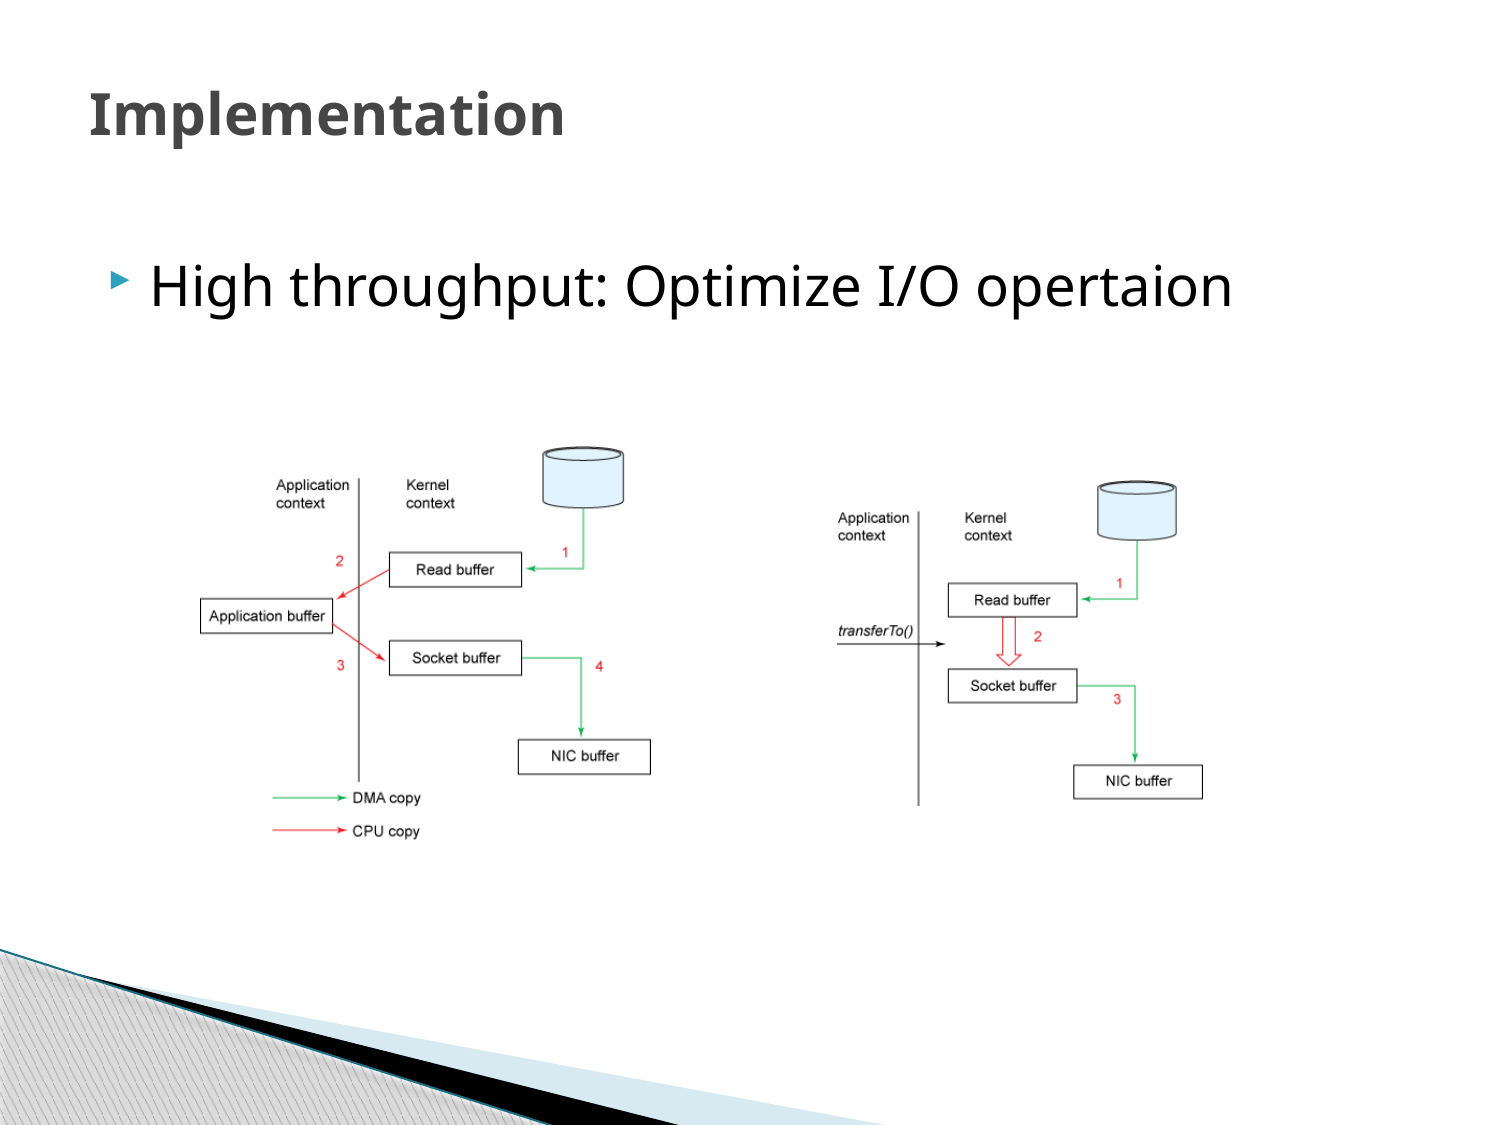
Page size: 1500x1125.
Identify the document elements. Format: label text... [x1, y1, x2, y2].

picture [837, 480, 1203, 807]
picture [199, 446, 651, 842]
title Implementation [75, 45, 1425, 180]
list High throughput: Optimize I/O opertaion [75, 243, 1425, 986]
